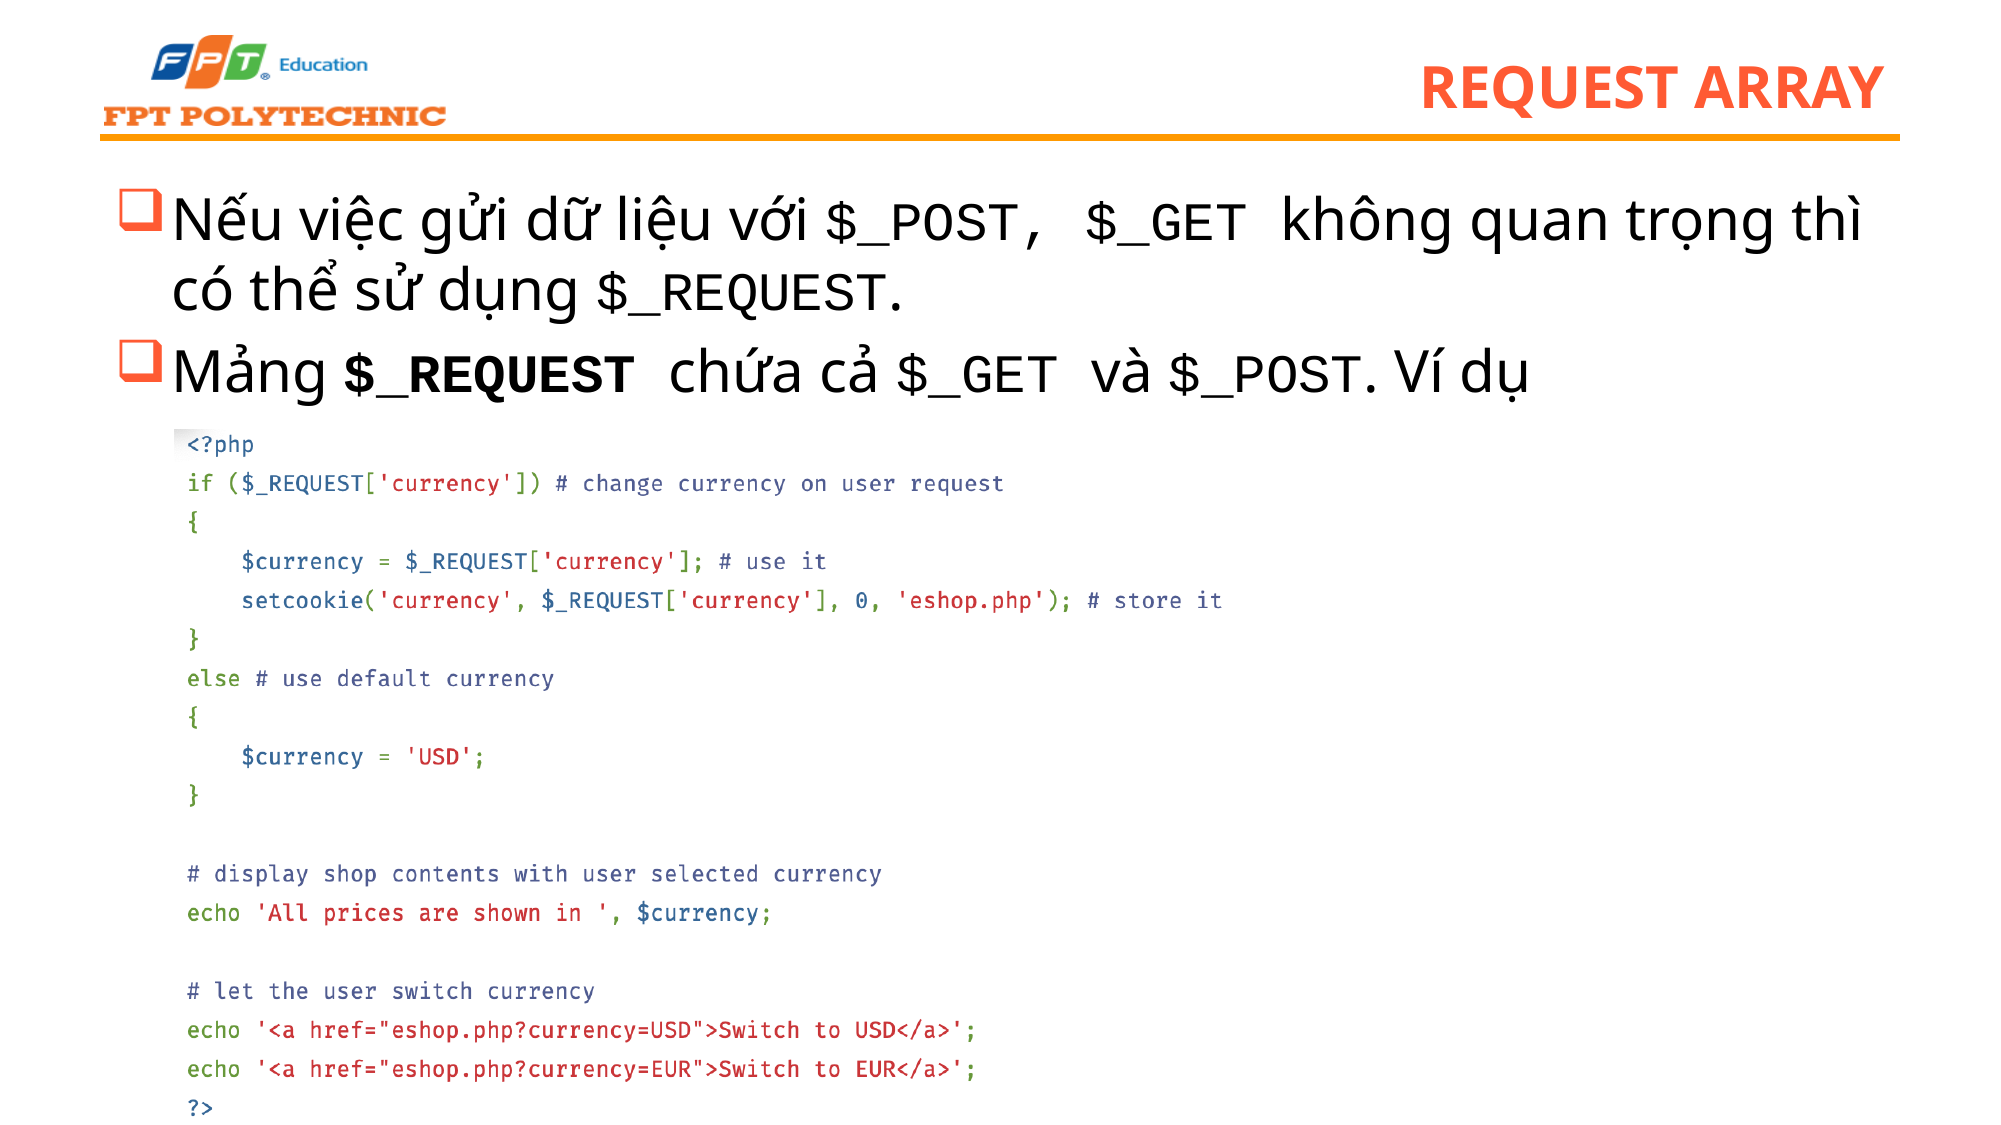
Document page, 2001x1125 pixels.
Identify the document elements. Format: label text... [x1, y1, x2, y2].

title Request array [450, 45, 1900, 125]
picture [174, 429, 1276, 1125]
list Nếu việc gửi dữ liệu với $_POST, $_GET không quan trọng thì có thể sử dụng $_REQUEST. Mảng $_REQUEST chứa cả $_GET và $_POST. Ví dụ [99, 174, 1900, 1038]
picture [104, 35, 450, 126]
